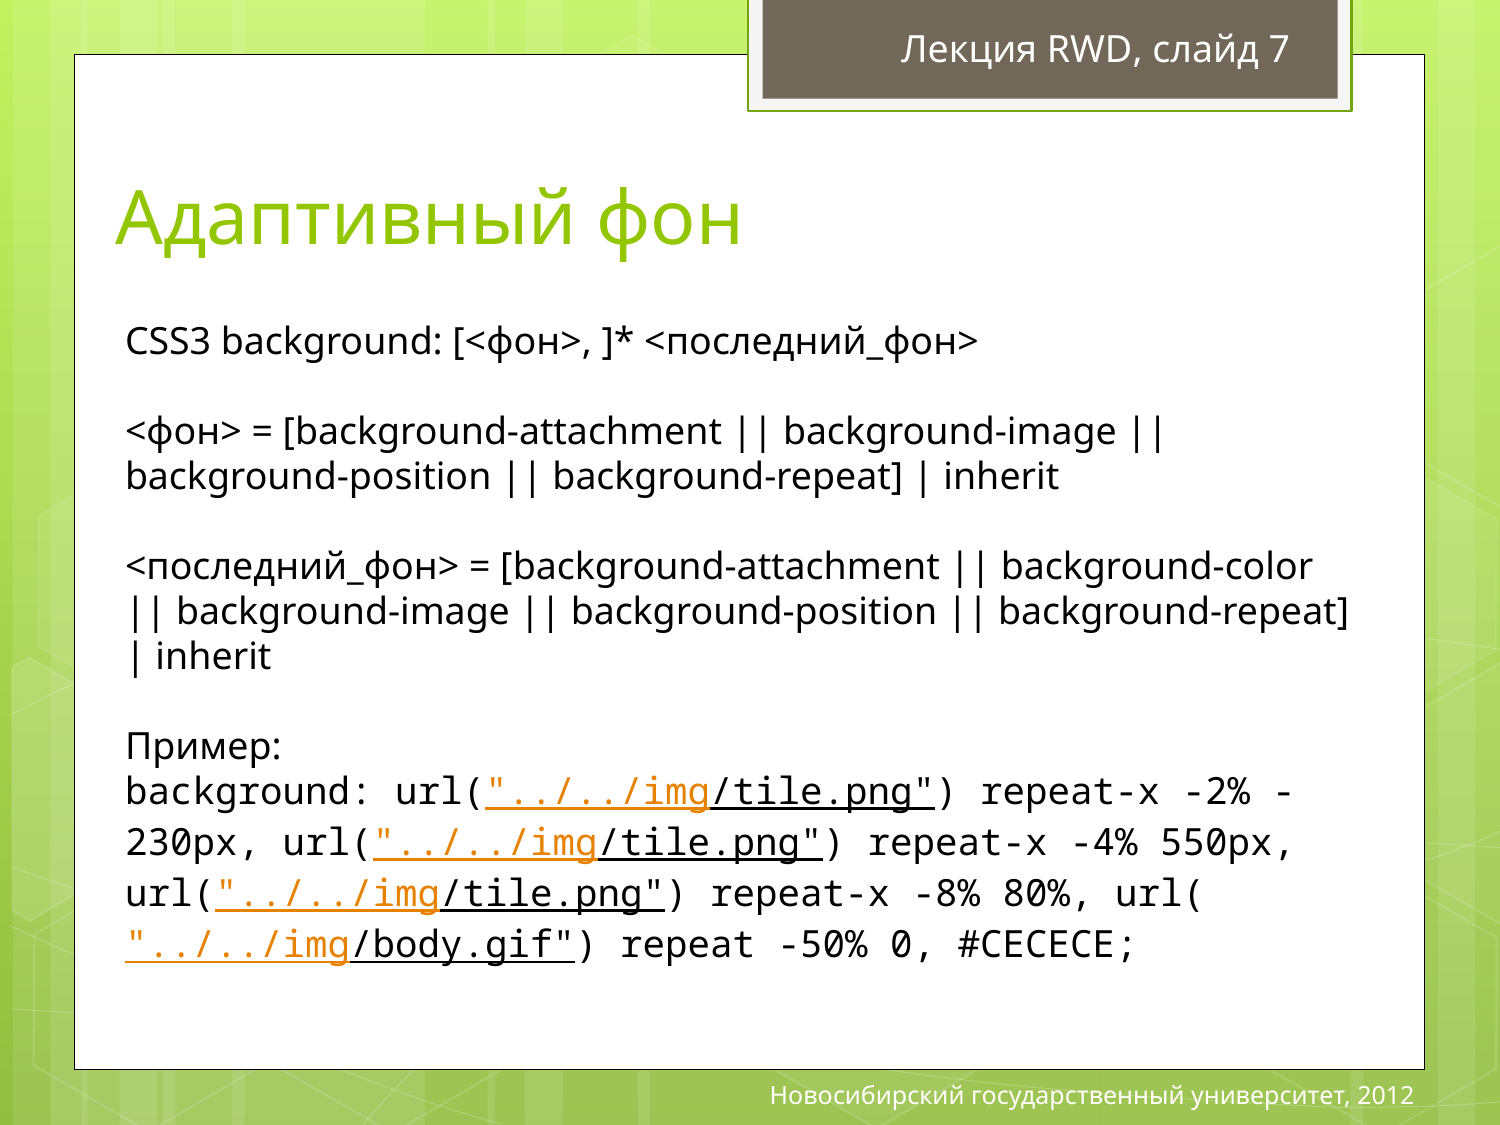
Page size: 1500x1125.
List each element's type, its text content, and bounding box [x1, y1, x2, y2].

footer Новосибирский государственный университет, 2012 [1375, 1065, 1431, 1125]
title Адаптивный фон [100, 184, 1199, 268]
text_box Лекция RWD, слайд 7 [886, 17, 1306, 78]
text_box CSS3 background: [<фон>, ]* <последний_фон> <фон> = [background-attachment || background-image || background-position || background-repeat] | inherit <последний_фон> = [background-attachment || background-color || background-image || background-position || background-repeat] | inherit Пример: background: url("../../img/tile.png") repeat-x -2% -230px, url("../../img/tile.png") repeat-x -4% 550px, url("../../img/tile.png") repeat-x -8% 80%, url("../../img/body.gif") repeat -50% 0, #CECECE; [110, 309, 1375, 1125]
